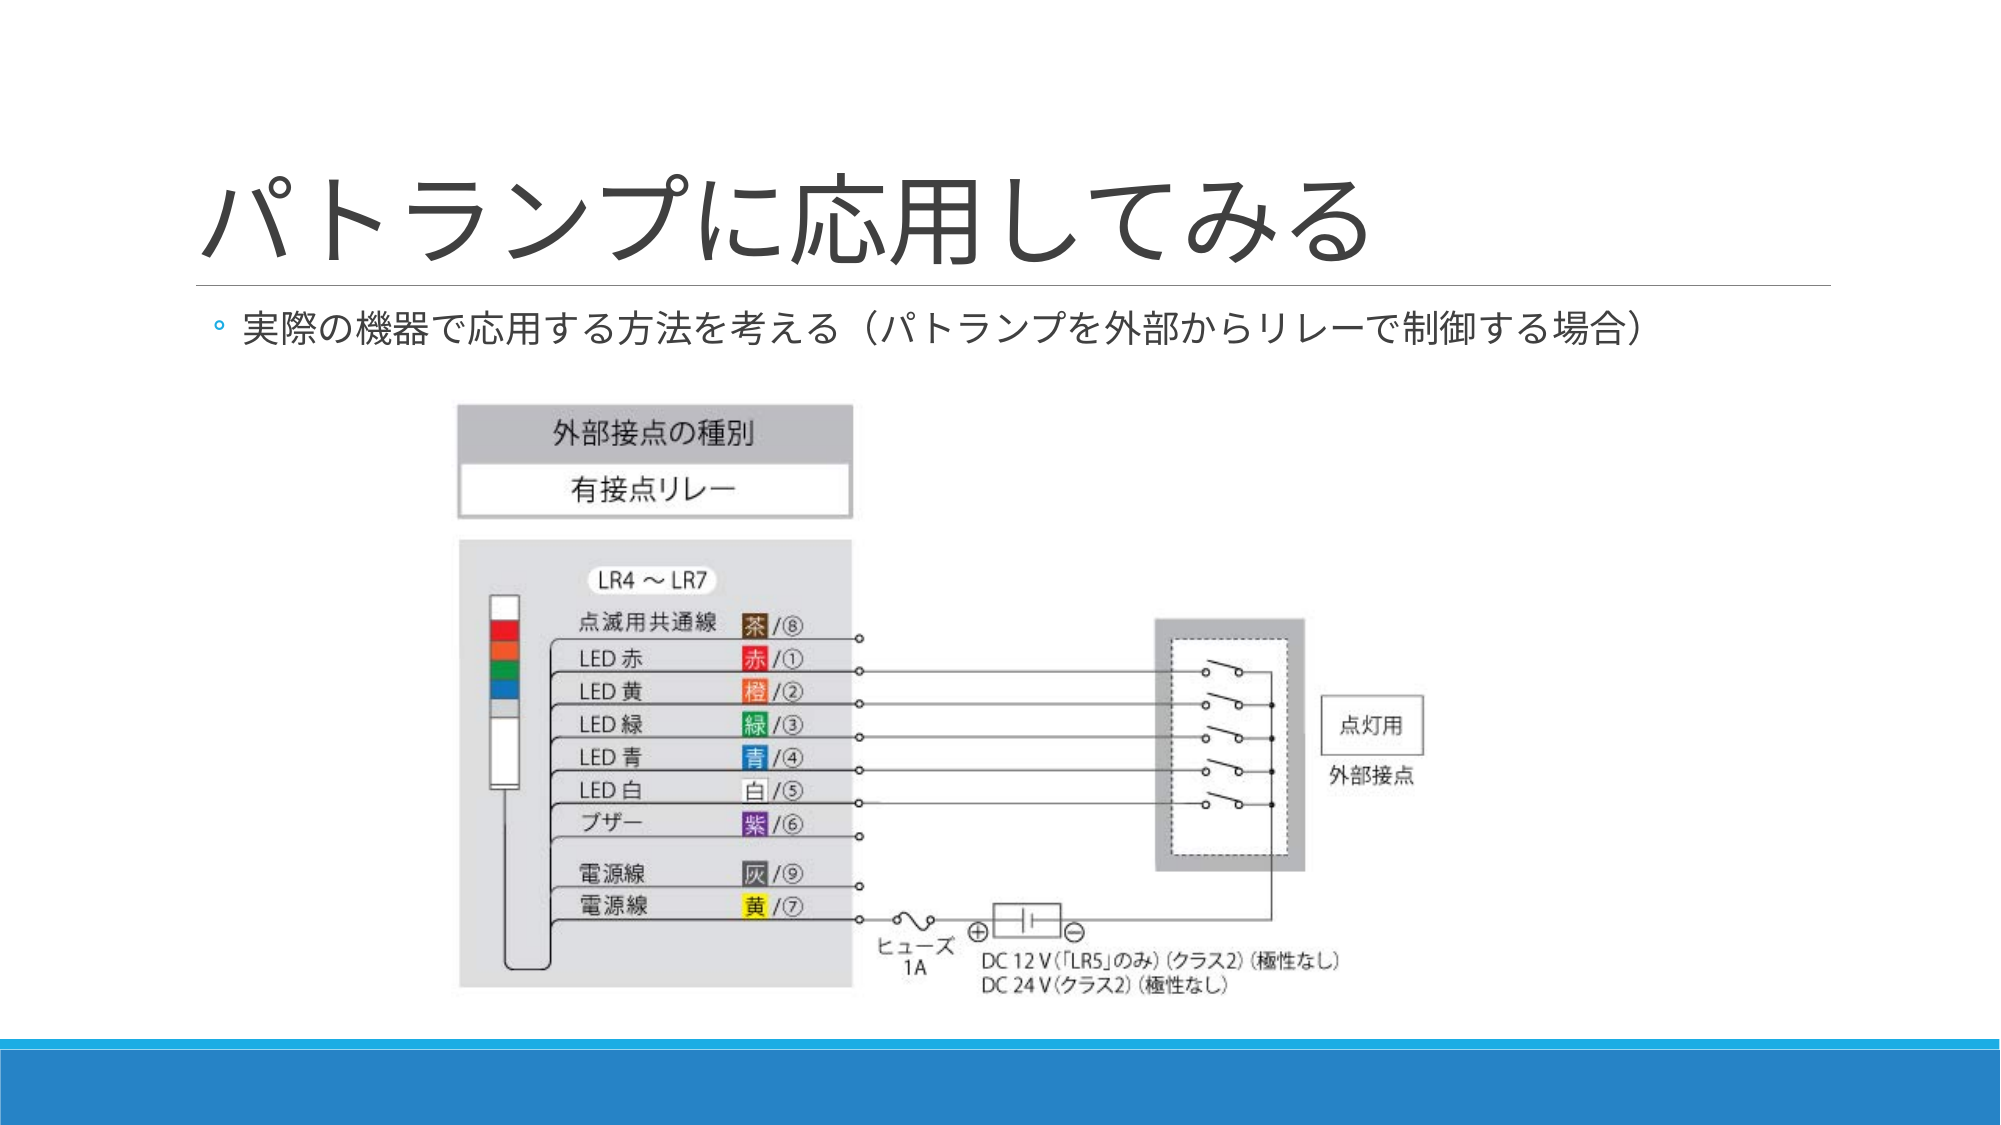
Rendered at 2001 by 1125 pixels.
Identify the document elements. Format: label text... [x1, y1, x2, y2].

list 実際の機器で応用する方法を考える（パトランプを外部からリレーで制御する場合） [180, 302, 1830, 458]
title パトランプに応用してみる [180, 47, 1830, 285]
picture [450, 399, 1441, 1020]
